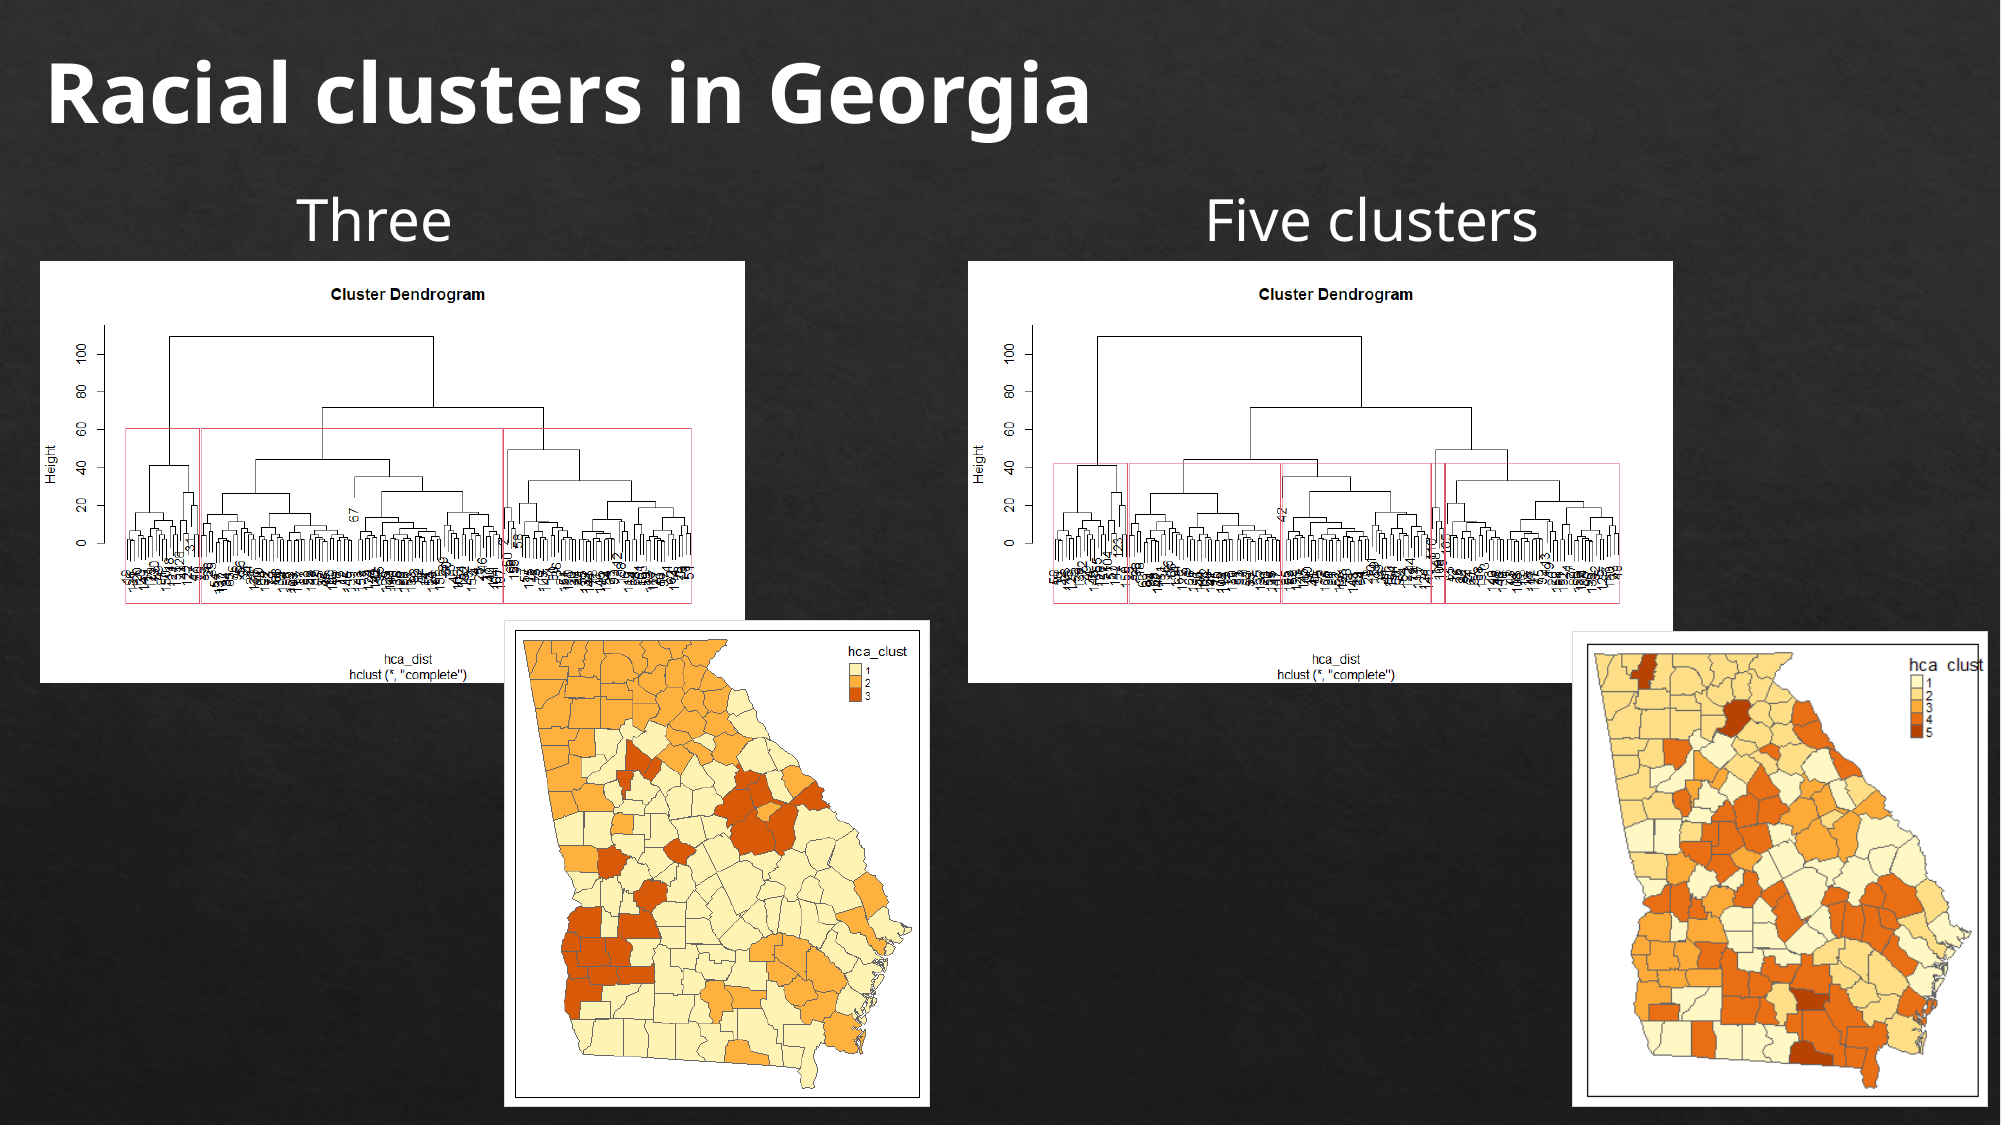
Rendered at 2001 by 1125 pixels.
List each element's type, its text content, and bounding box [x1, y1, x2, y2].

picture [968, 261, 1989, 1107]
text_box Five clusters [1189, 175, 1582, 257]
text_box Racial clusters in Georgia [29, 32, 1784, 129]
text_box Three clusters [281, 175, 673, 257]
picture [40, 261, 930, 1107]
